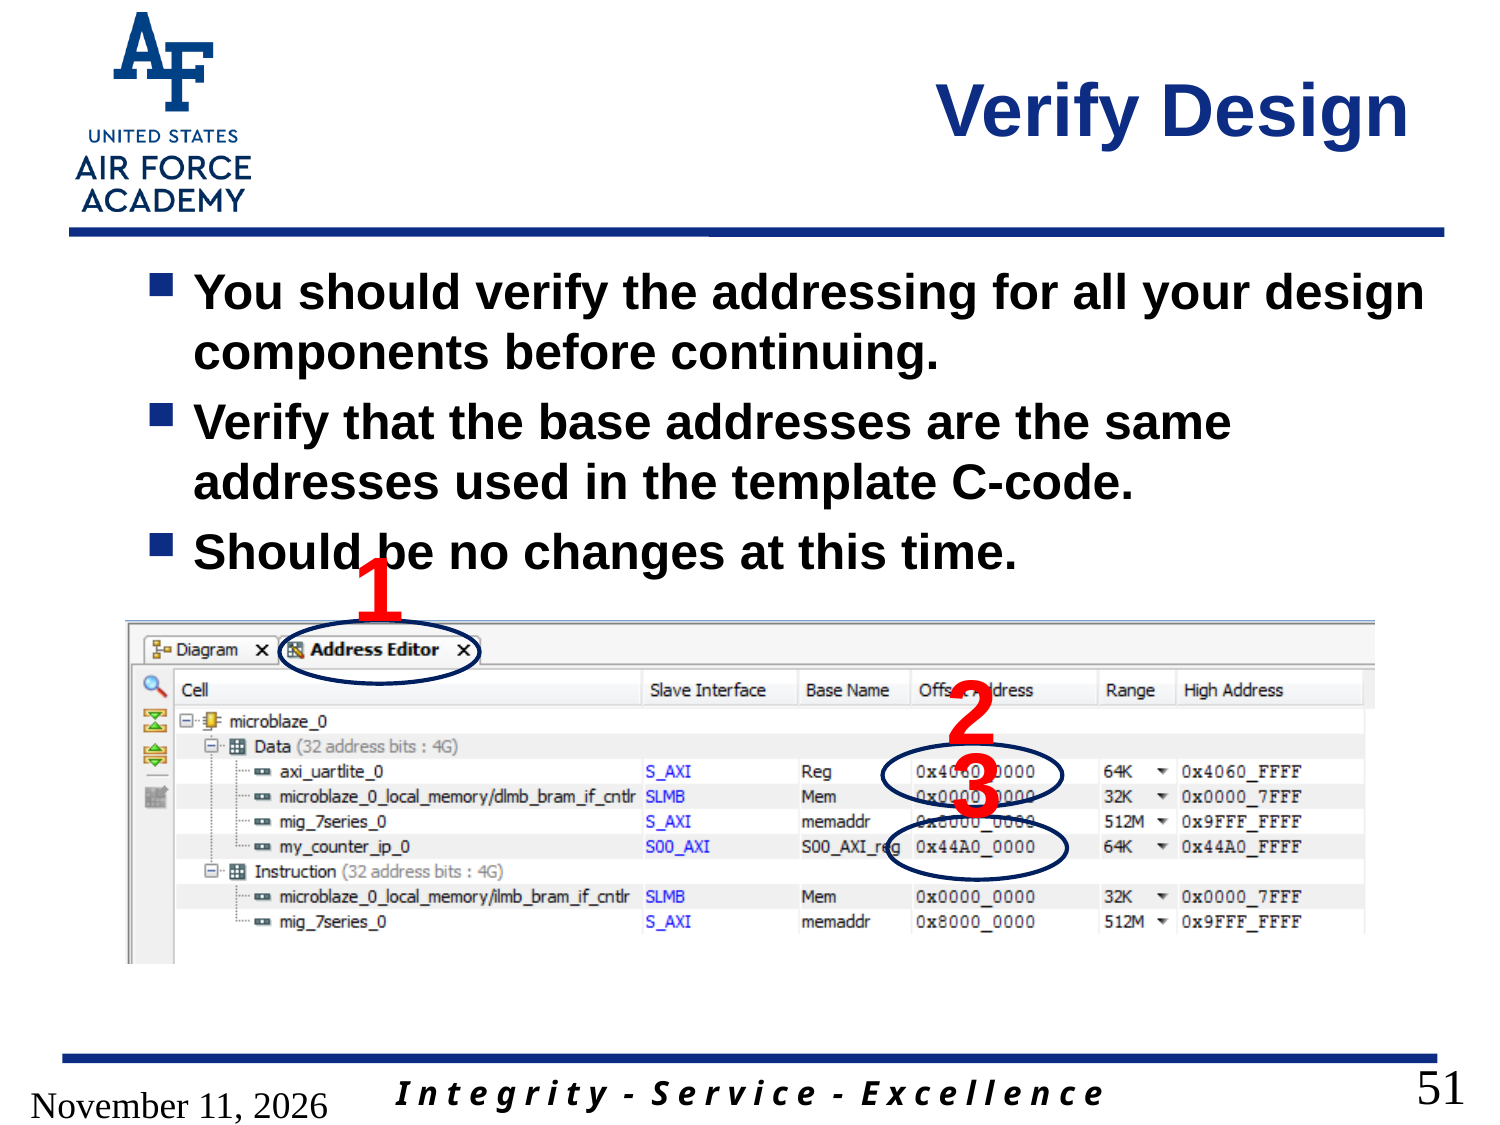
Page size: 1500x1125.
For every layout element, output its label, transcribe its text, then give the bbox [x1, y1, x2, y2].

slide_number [15, 1028, 366, 1107]
list You should verify the addressing for all your design components before continuing. Verify that the base addresses are the same addresses used in the template C-code. Should be no changes at this time. [131, 251, 1466, 962]
picture [124, 620, 1376, 965]
picture [75, 12, 251, 212]
slide_number 51 [1131, 1046, 1482, 1125]
title Verify Design [313, 12, 1427, 201]
